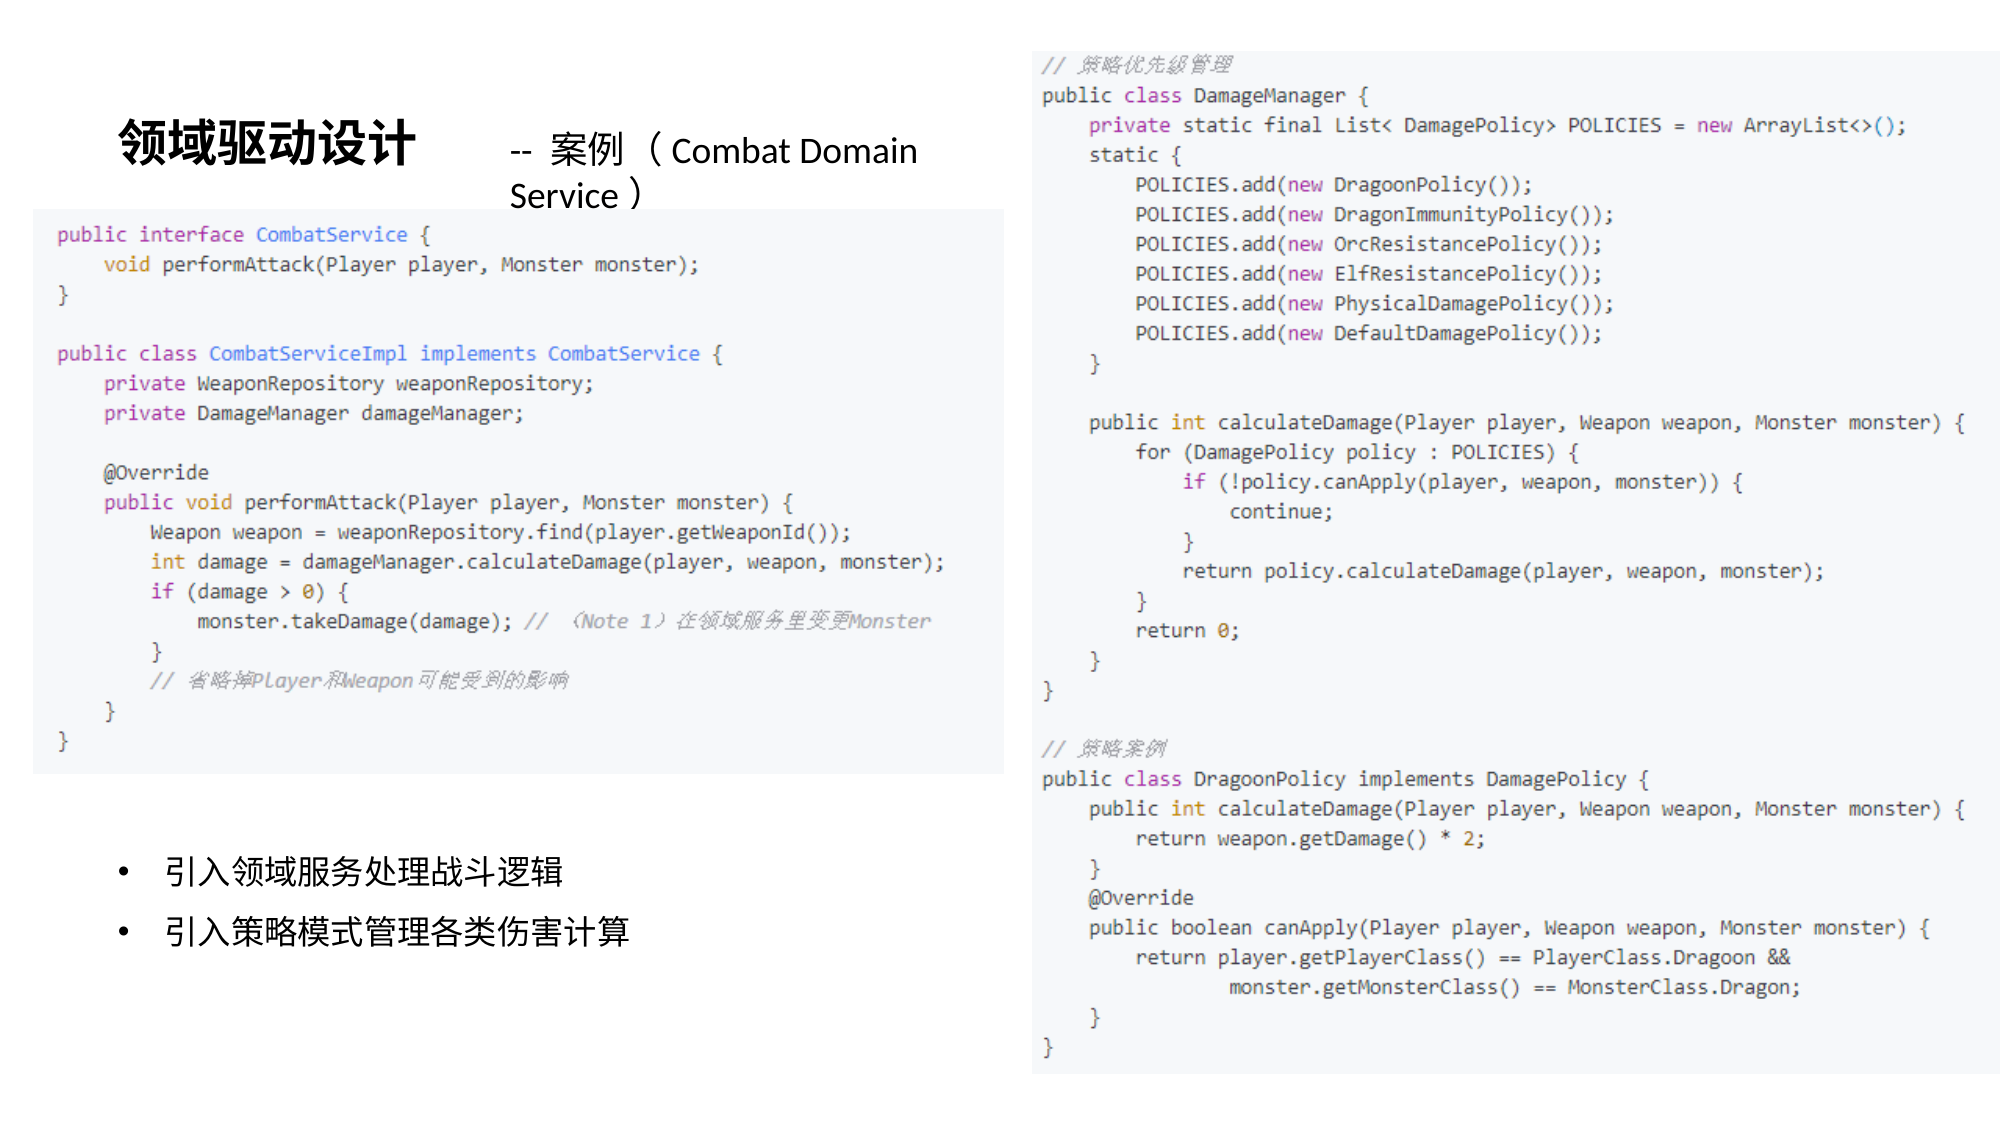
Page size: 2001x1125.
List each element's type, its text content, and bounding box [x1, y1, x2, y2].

text_box -- 案例（Combat Domain Service） [494, 118, 1032, 224]
text_box 领域驱动设计 [102, 103, 1032, 179]
picture [32, 209, 1004, 774]
text_box 引入领域服务处理战斗逻辑 引入策略模式管理各类伤害计算 [103, 824, 646, 959]
picture [1032, 51, 2000, 1074]
